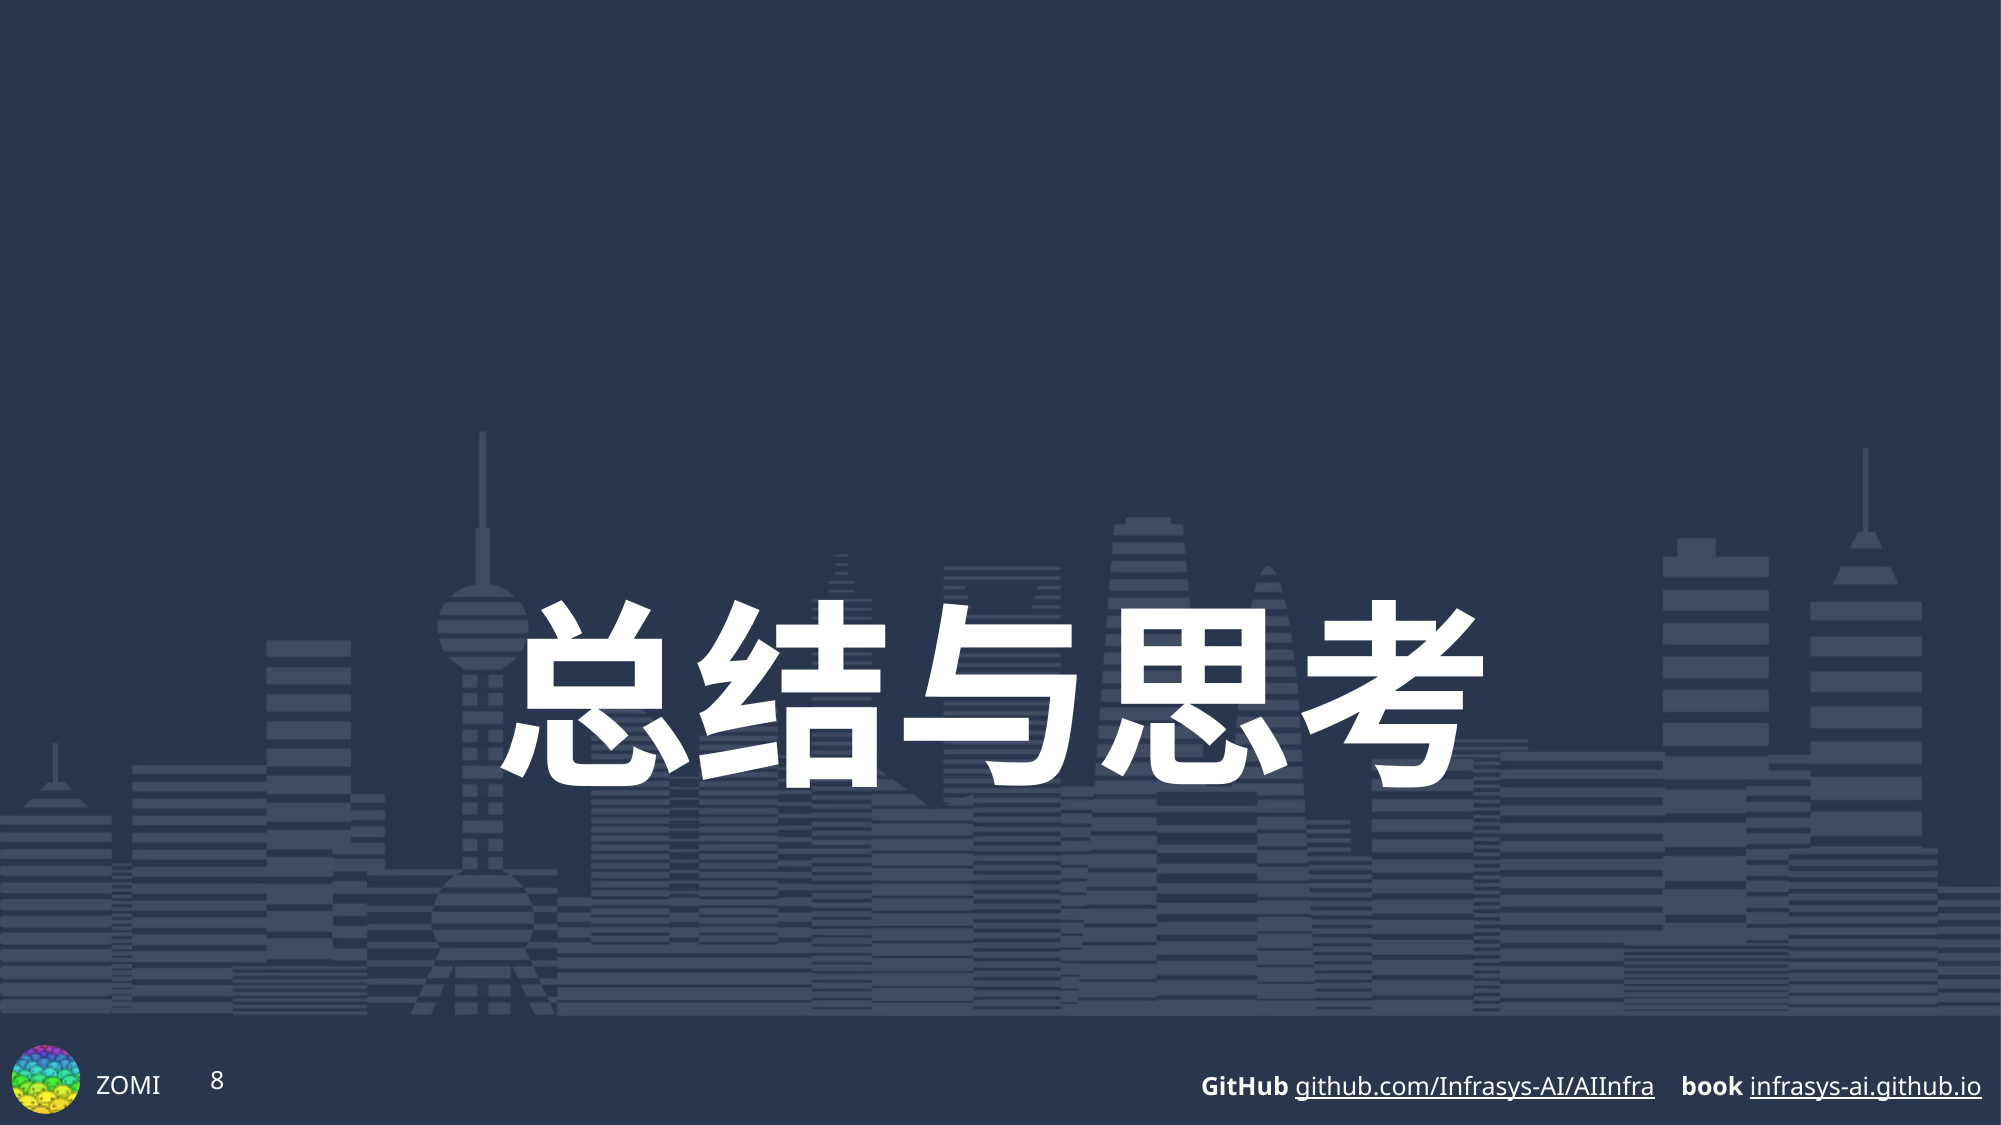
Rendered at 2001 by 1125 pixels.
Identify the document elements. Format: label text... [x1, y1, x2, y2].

list 总结与思考 [79, 394, 1910, 986]
picture [0, 0, 2001, 1125]
